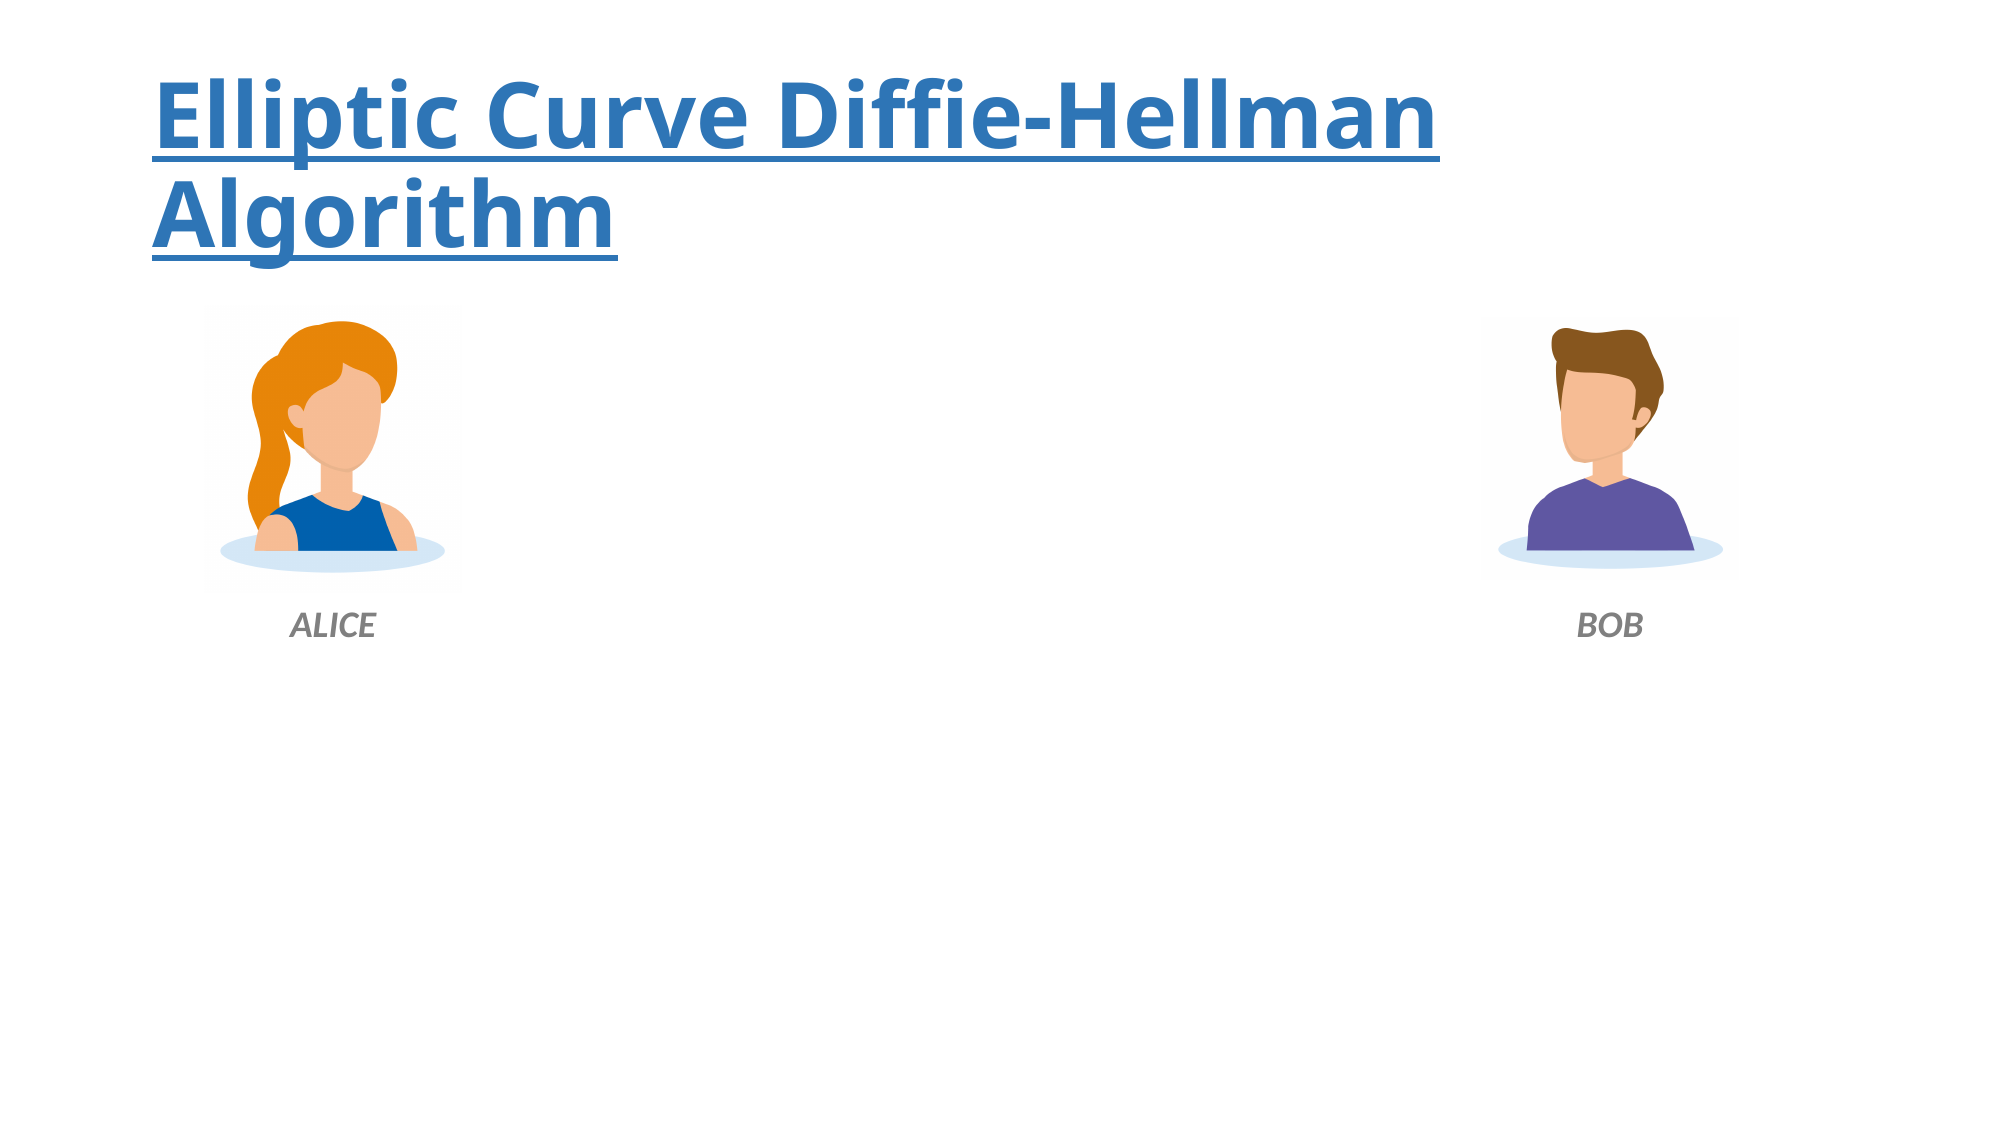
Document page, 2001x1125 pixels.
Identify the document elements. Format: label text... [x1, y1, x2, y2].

picture [204, 305, 462, 593]
text_box ALICE [275, 593, 392, 652]
picture [1481, 317, 1739, 580]
title Elliptic Curve Diffie-Hellman Algorithm [137, 59, 1863, 278]
text_box BOB [1561, 592, 1659, 652]
